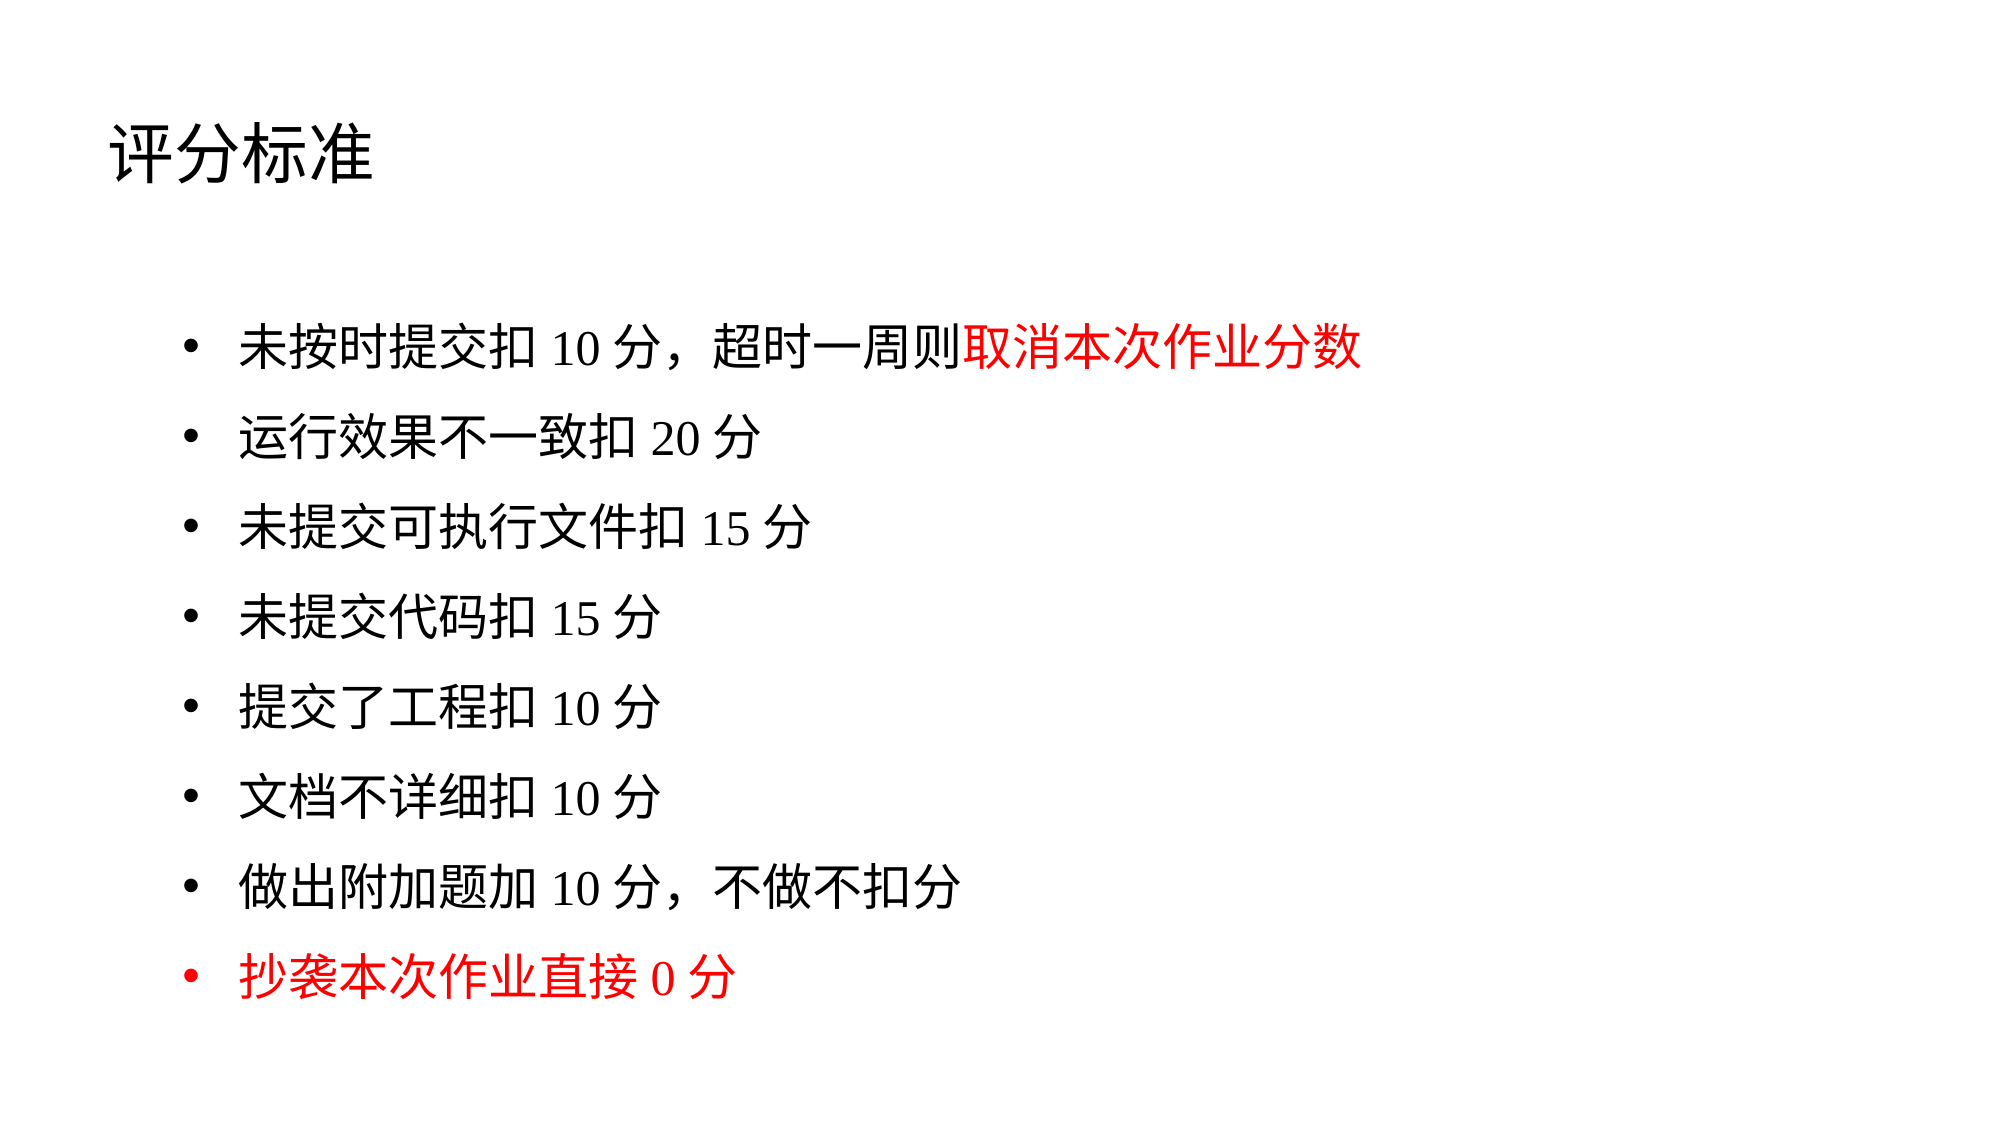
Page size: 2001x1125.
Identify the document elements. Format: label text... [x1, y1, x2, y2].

text_box 未按时提交扣10分，超时一周则取消本次作业分数 运行效果不一致扣20分 未提交可执行文件扣15分 未提交代码扣15分 提交了工程扣10分 文档不详细扣10分 做出附加题加10分，不做不扣分 抄袭本次作业直接0分 [167, 278, 1770, 1014]
text_box 评分标准 [93, 104, 1234, 200]
